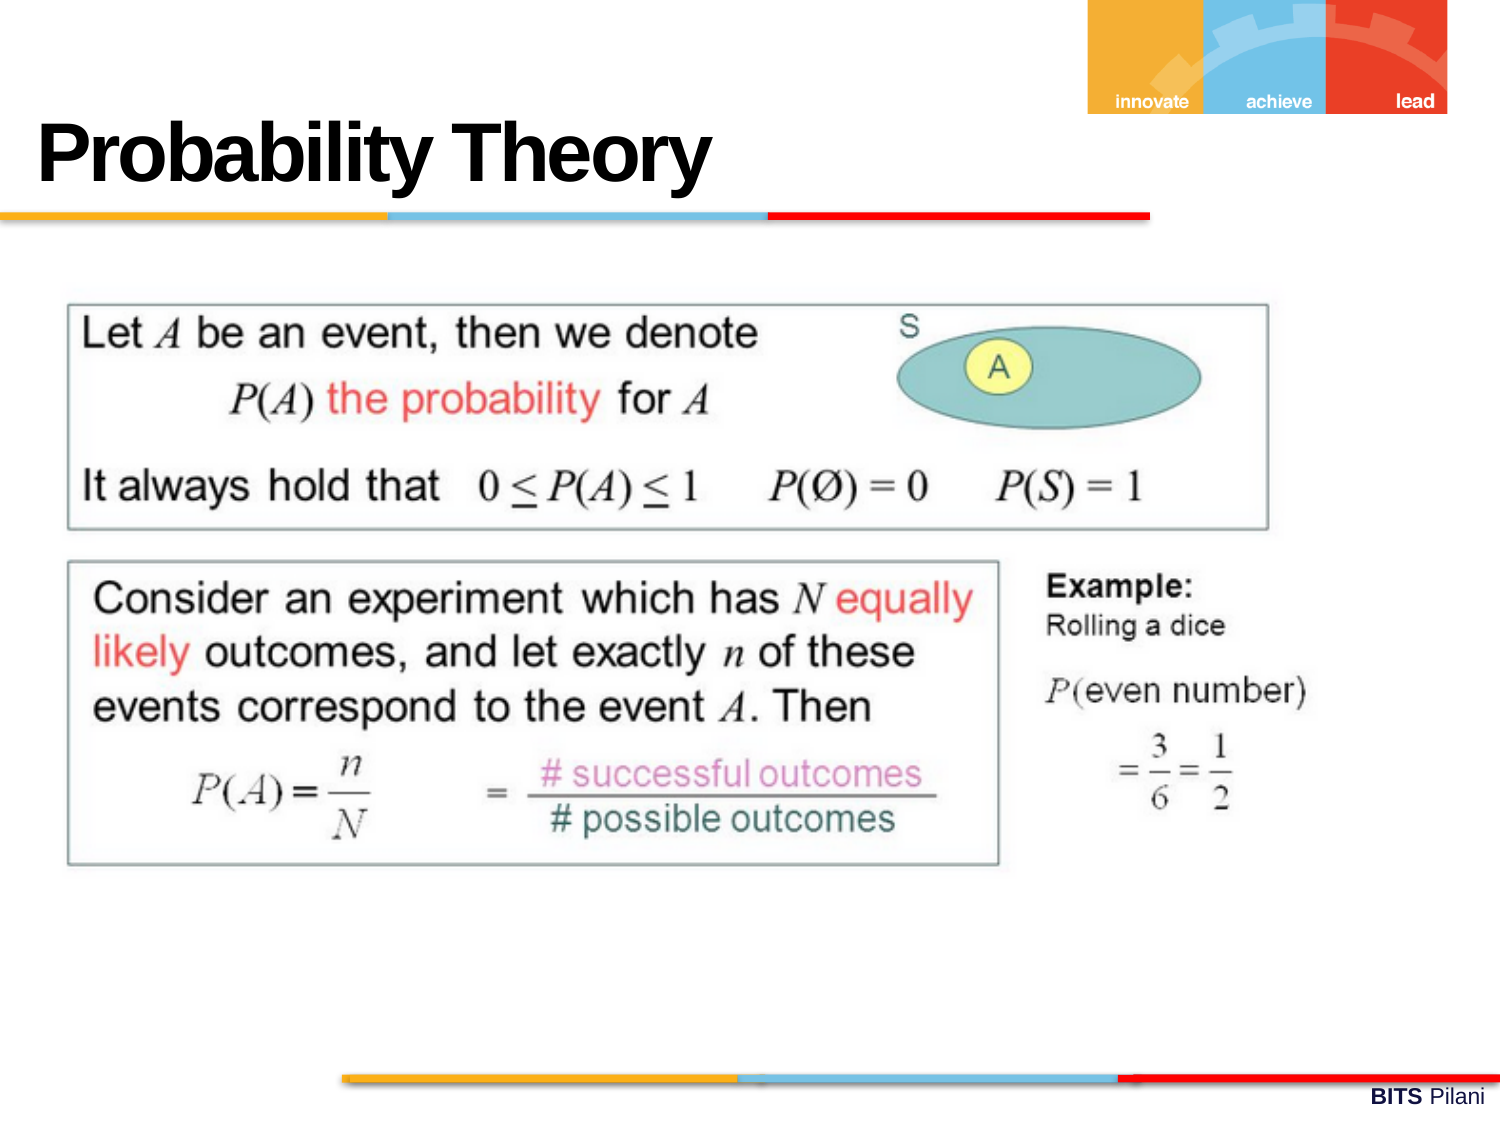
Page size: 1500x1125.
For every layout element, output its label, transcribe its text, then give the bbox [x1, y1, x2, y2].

title Probability Theory [0, 53, 1050, 242]
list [37, 274, 1326, 884]
picture [1087, 0, 1448, 114]
